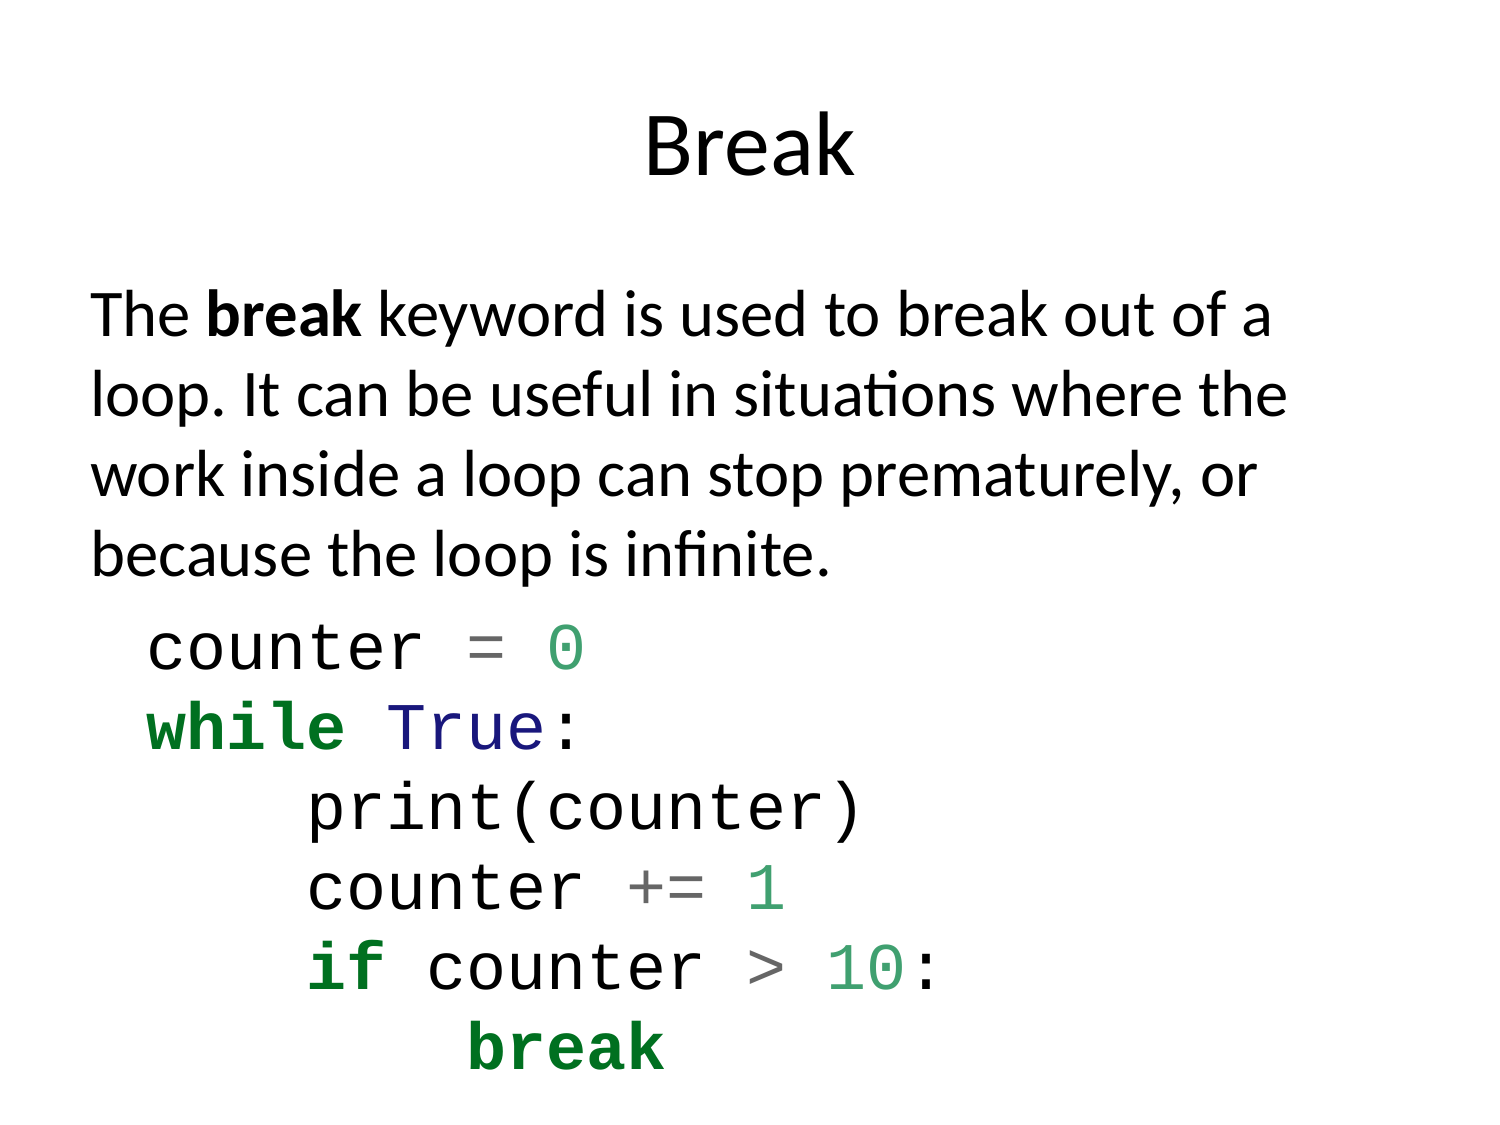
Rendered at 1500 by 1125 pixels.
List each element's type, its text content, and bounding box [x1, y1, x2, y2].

list The break keyword is used to break out of a loop. It can be useful in situations where the work inside a loop can stop prematurely, or because the loop is infinite. counter = 0 while True: print(counter) counter += 1 if counter > 10: break [75, 262, 1425, 1005]
title Break [75, 45, 1425, 233]
